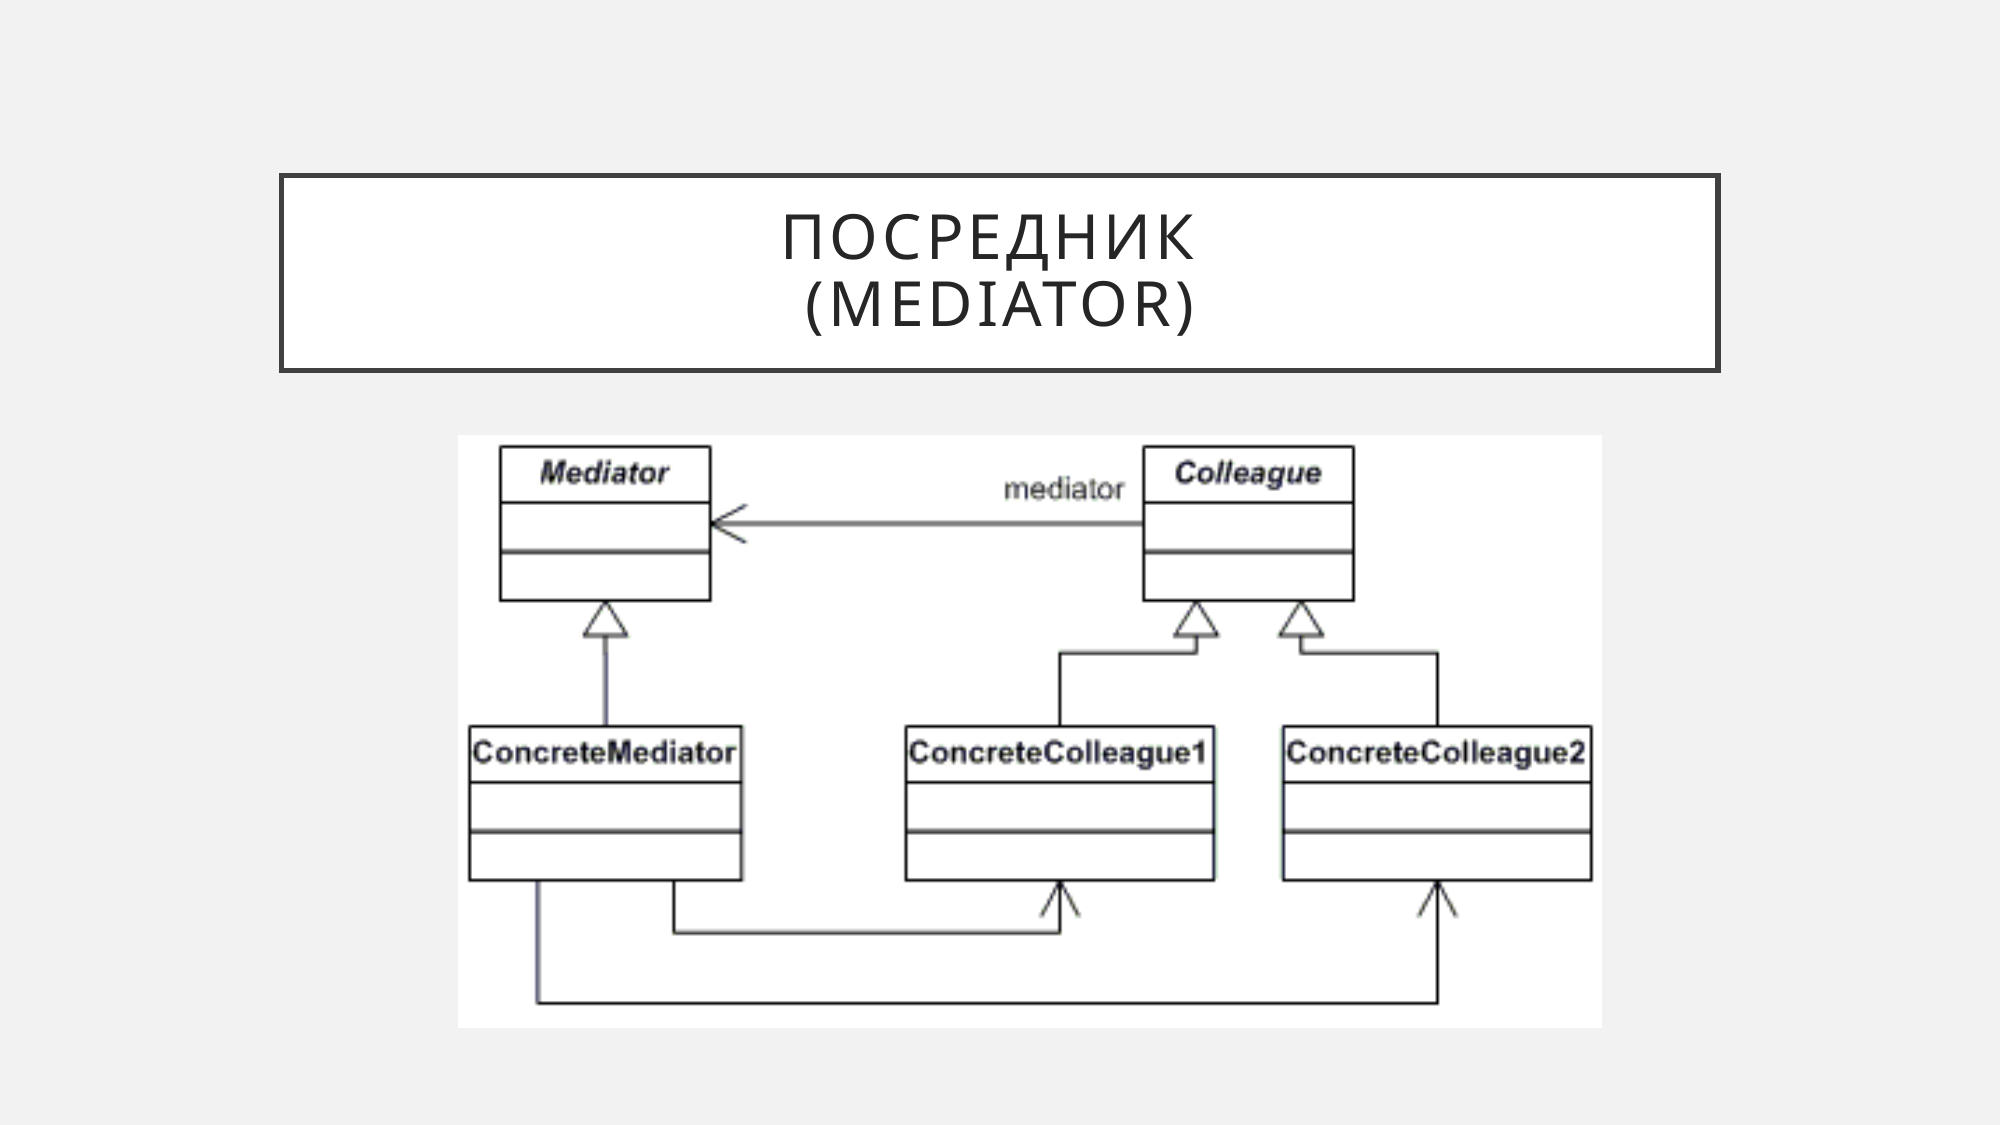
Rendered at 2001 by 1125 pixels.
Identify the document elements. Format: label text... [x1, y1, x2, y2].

title Посредник (Mediator) [279, 173, 1721, 373]
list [458, 435, 1602, 1029]
